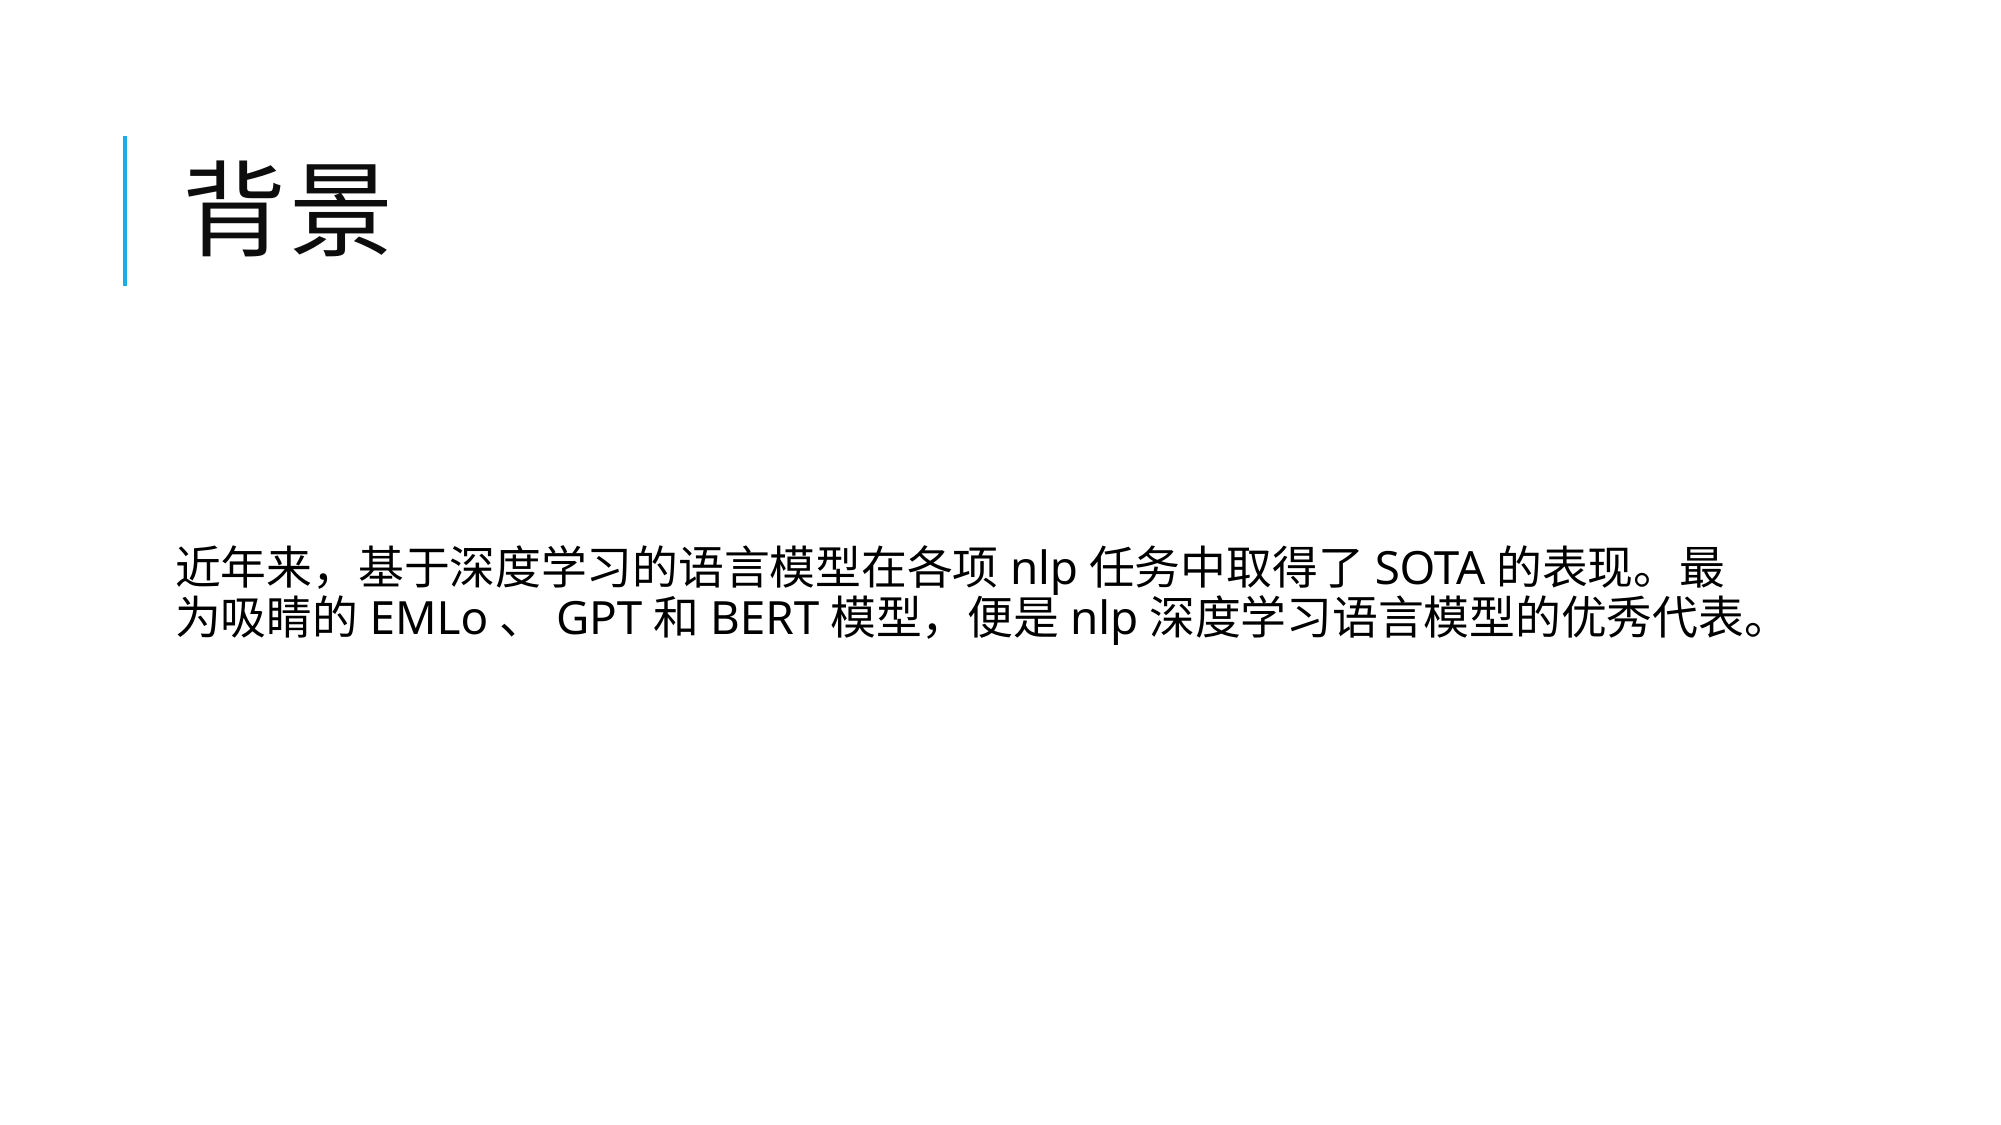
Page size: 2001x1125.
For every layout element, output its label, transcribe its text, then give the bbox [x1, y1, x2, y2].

title 背景 [168, 96, 1763, 342]
list 近年来，基于深度学习的语言模型在各项nlp任务中取得了SOTA的表现。最为吸睛的EMLo、GPT和BERT模型，便是nlp深度学习语言模型的优秀代表。 [168, 375, 1763, 1035]
